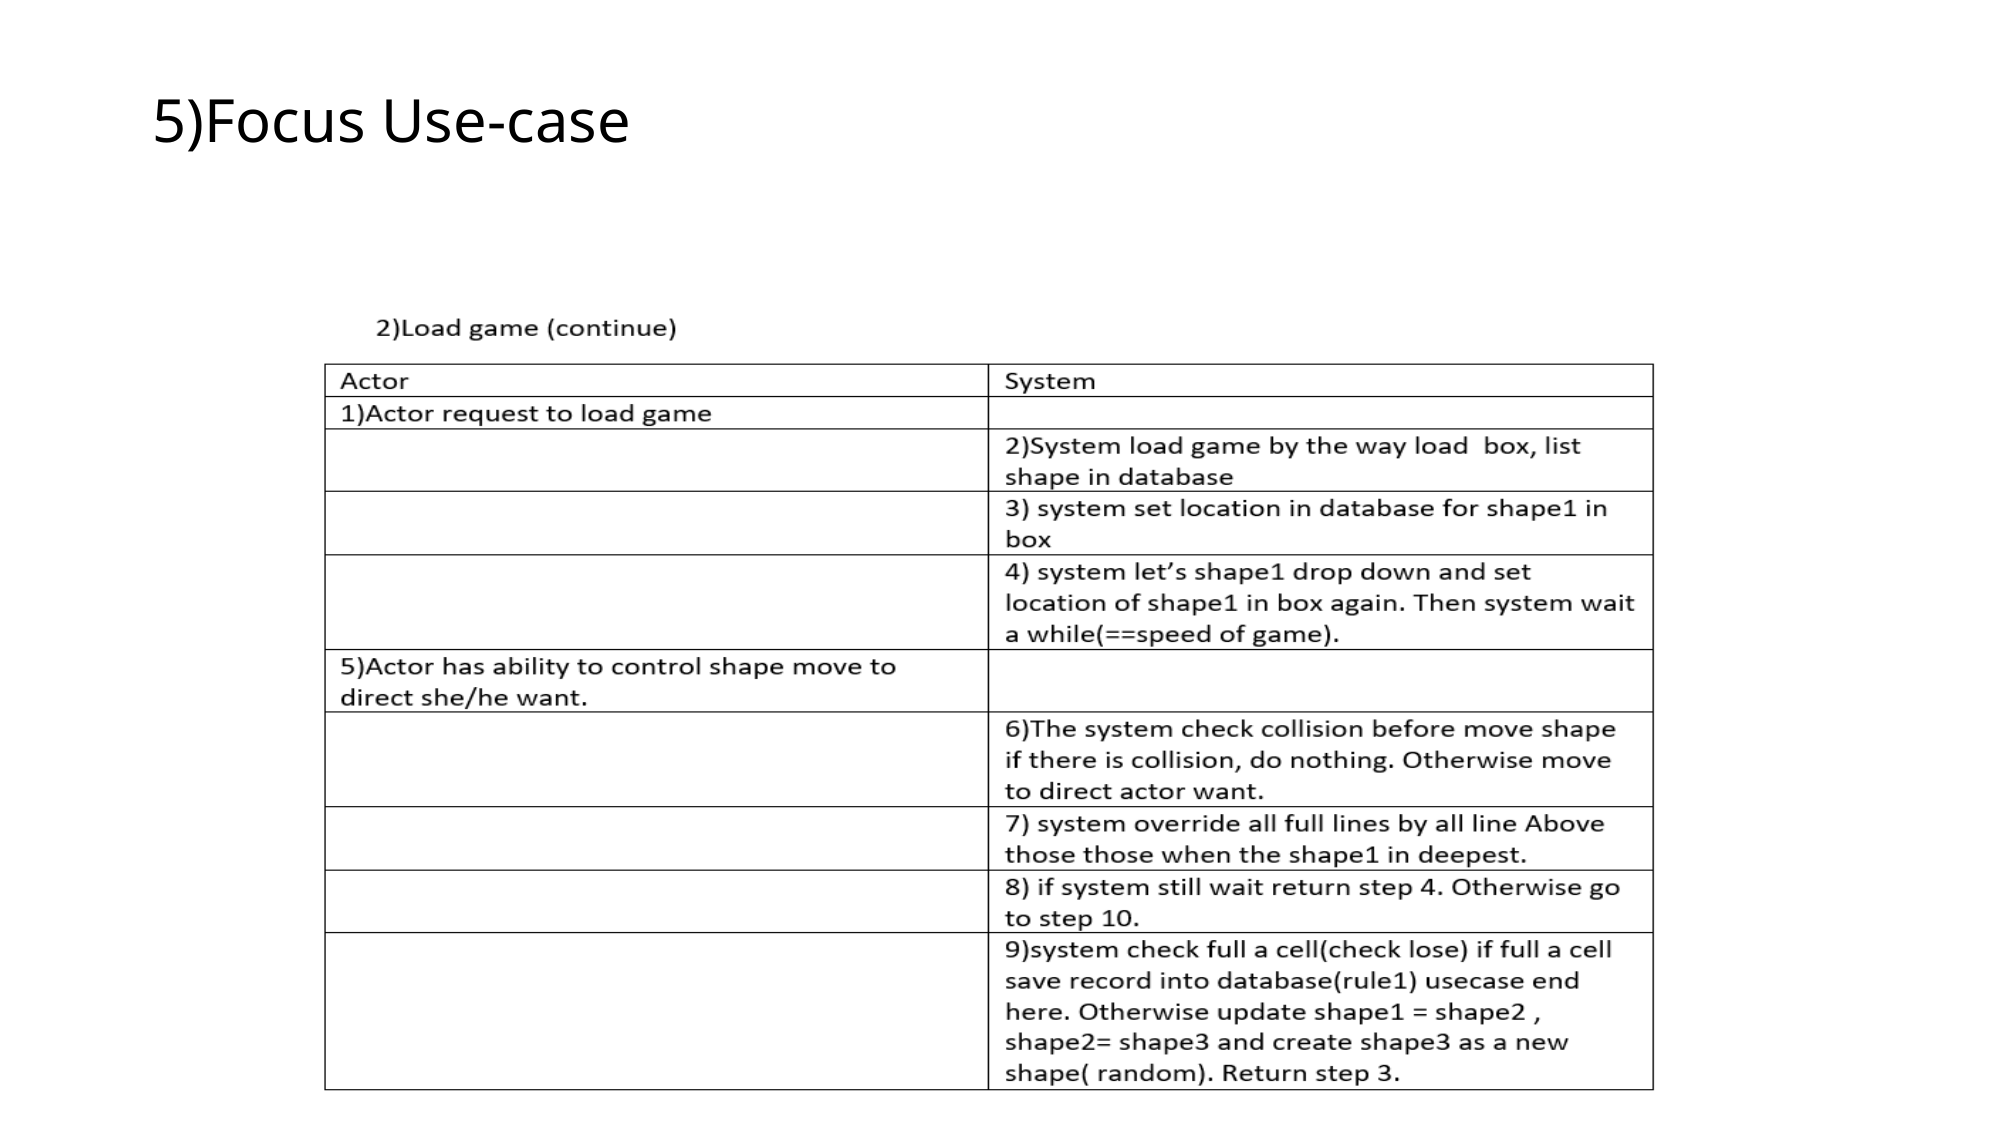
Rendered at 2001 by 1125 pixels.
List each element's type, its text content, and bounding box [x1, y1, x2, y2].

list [299, 299, 1701, 1125]
title 5)Focus Use-case [137, 82, 1863, 300]
